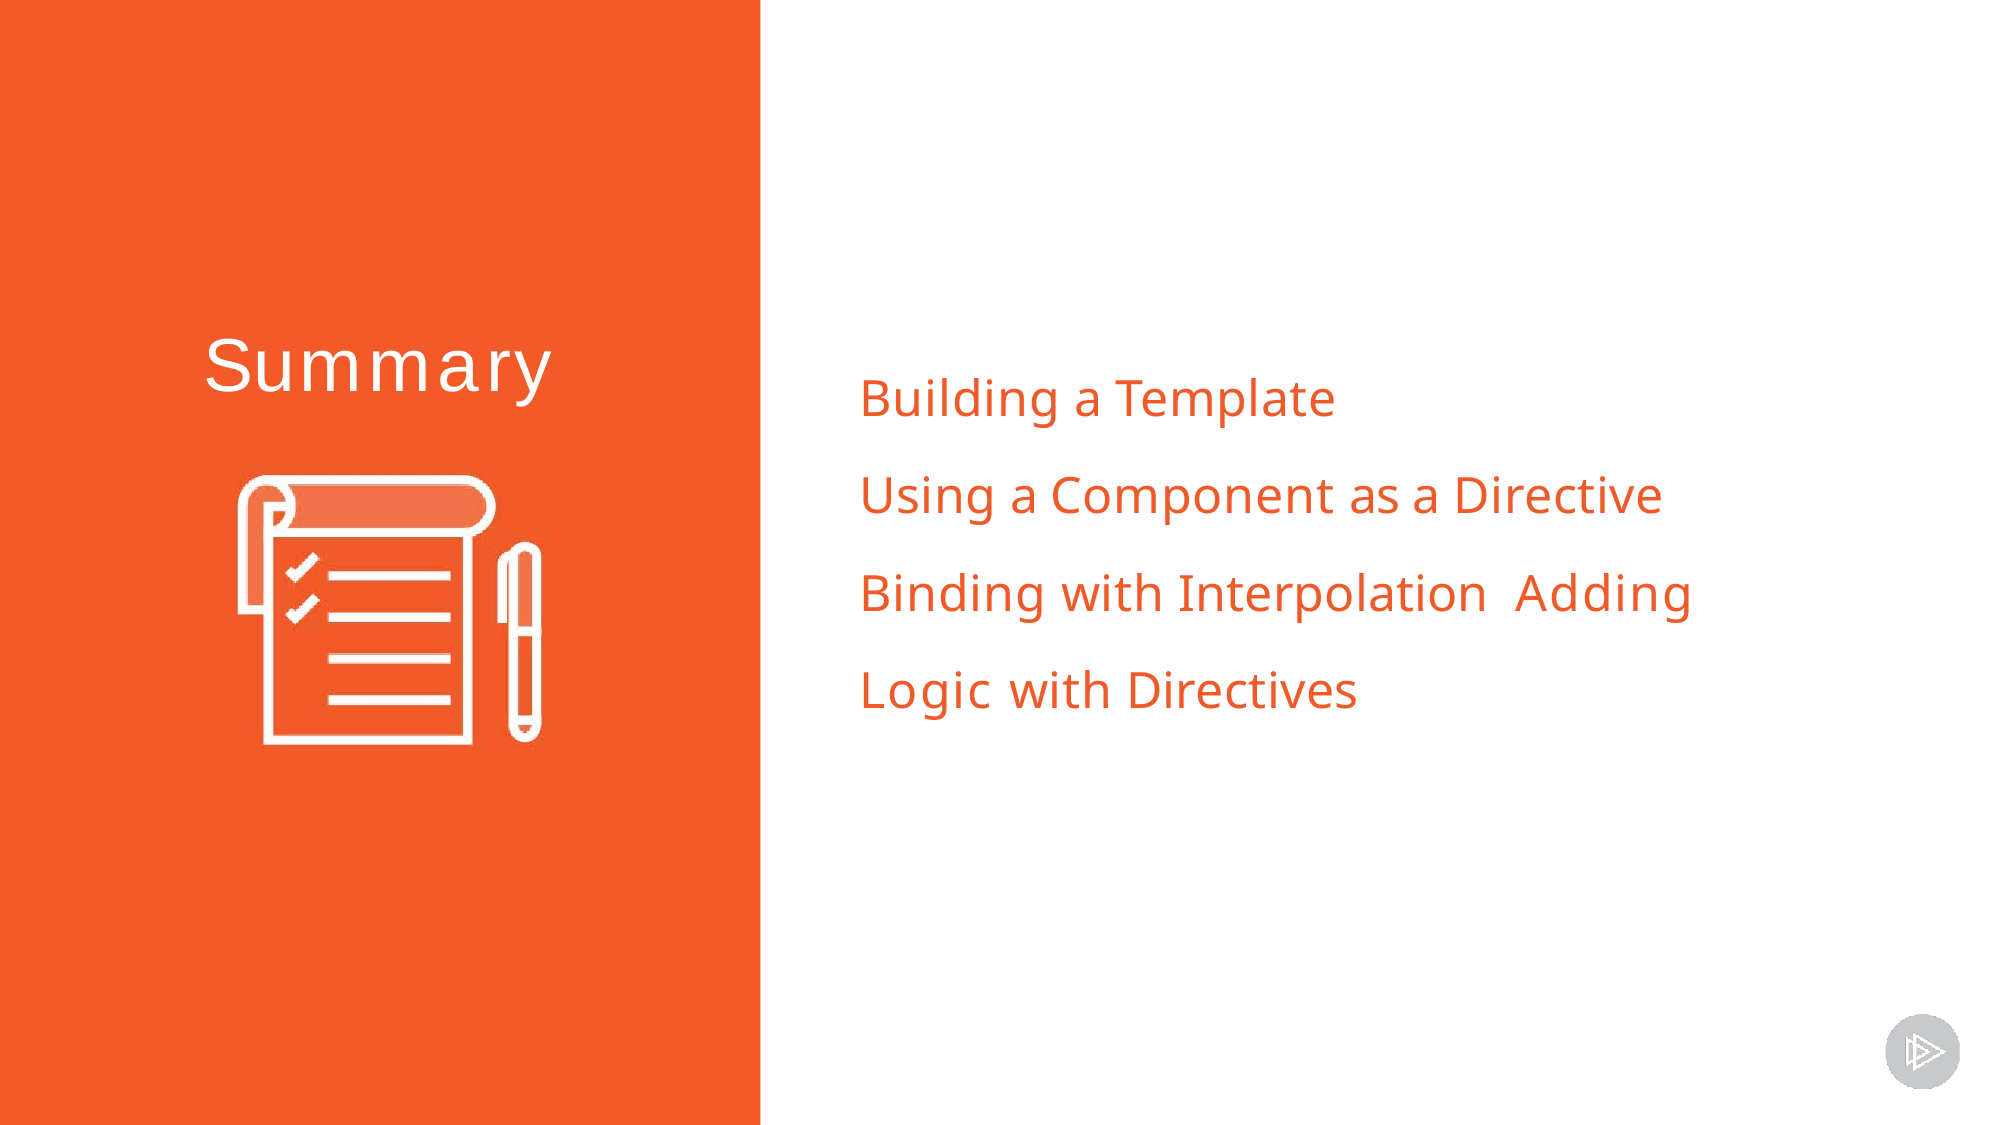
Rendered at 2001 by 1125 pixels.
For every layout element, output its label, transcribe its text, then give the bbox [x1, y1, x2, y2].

picture [0, 0, 761, 1125]
text_box Building a Template Using a Component as a Directive Binding with Interpolation Adding Logic with Directives [857, 364, 1717, 719]
picture [1885, 1014, 1960, 1089]
text_box Summary [201, 314, 560, 407]
